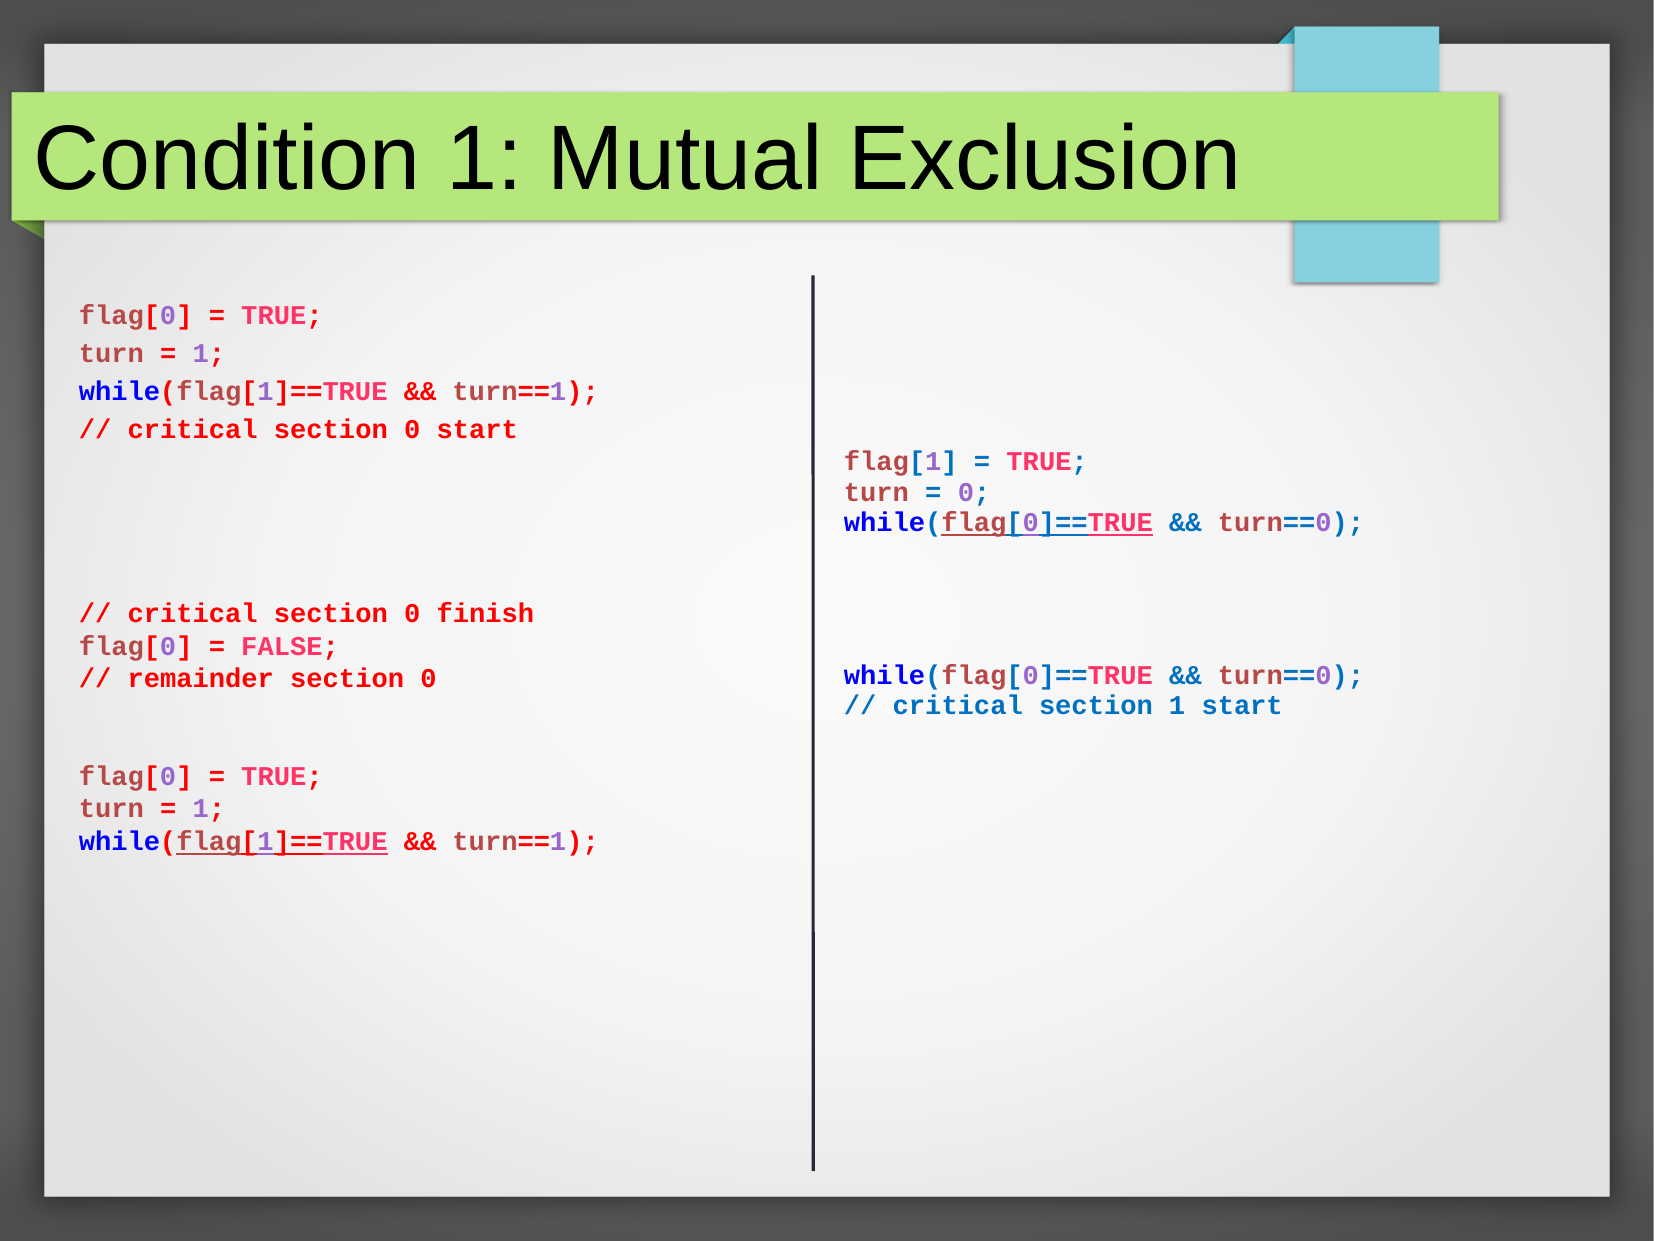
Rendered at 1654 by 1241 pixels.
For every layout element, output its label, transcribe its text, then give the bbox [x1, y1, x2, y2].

picture [0, 0, 1654, 1241]
list flag[0] = TRUE; turn = 1; while(flag[1]==TRUE && turn==1); // critical section 0 start // critical section 0 finish flag[0] = FALSE; // remainder section 0 flag[0] = TRUE; turn = 1; while(flag[1]==TRUE && turn==1); [63, 290, 807, 1163]
text_box flag[1] = TRUE; turn = 0; while(flag[0]==TRUE && turn==0); while(flag[0]==TRUE && turn==0); // critical section 1 start [844, 290, 1587, 1163]
title Condition 1: Mutual Exclusion [33, 104, 1485, 208]
